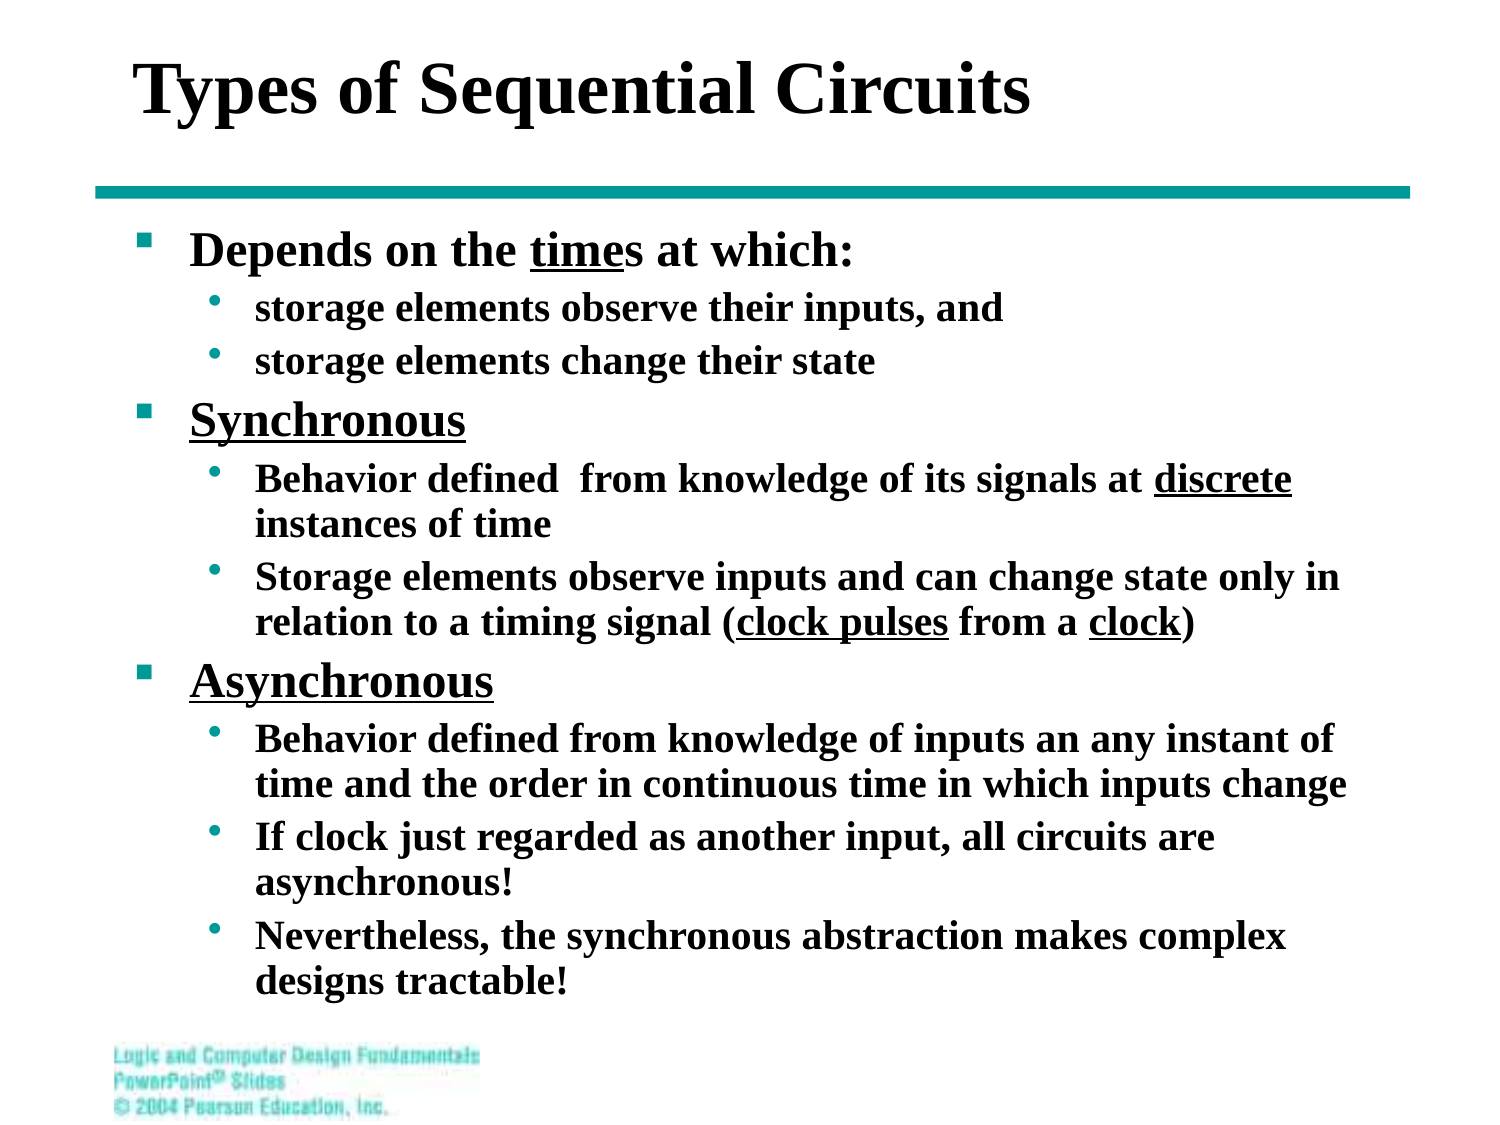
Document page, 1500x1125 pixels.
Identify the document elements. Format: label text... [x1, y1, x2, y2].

picture [113, 1042, 480, 1121]
list Depends on the times at which: storage elements observe their inputs, and storage elements change their state Synchronous Behavior defined from knowledge of its signals at discrete instances of time Storage elements observe inputs and can change state only in relation to a timing signal (clock pulses from a clock) Asynchronous Behavior defined from knowledge of inputs an any instant of time and the order in continuous time in which inputs change If clock just regarded as another input, all circuits are asynchronous! Nevertheless, the synchronous abstraction makes complex designs tractable! [117, 215, 1393, 1041]
title Types of Sequential Circuits [117, 0, 1393, 168]
